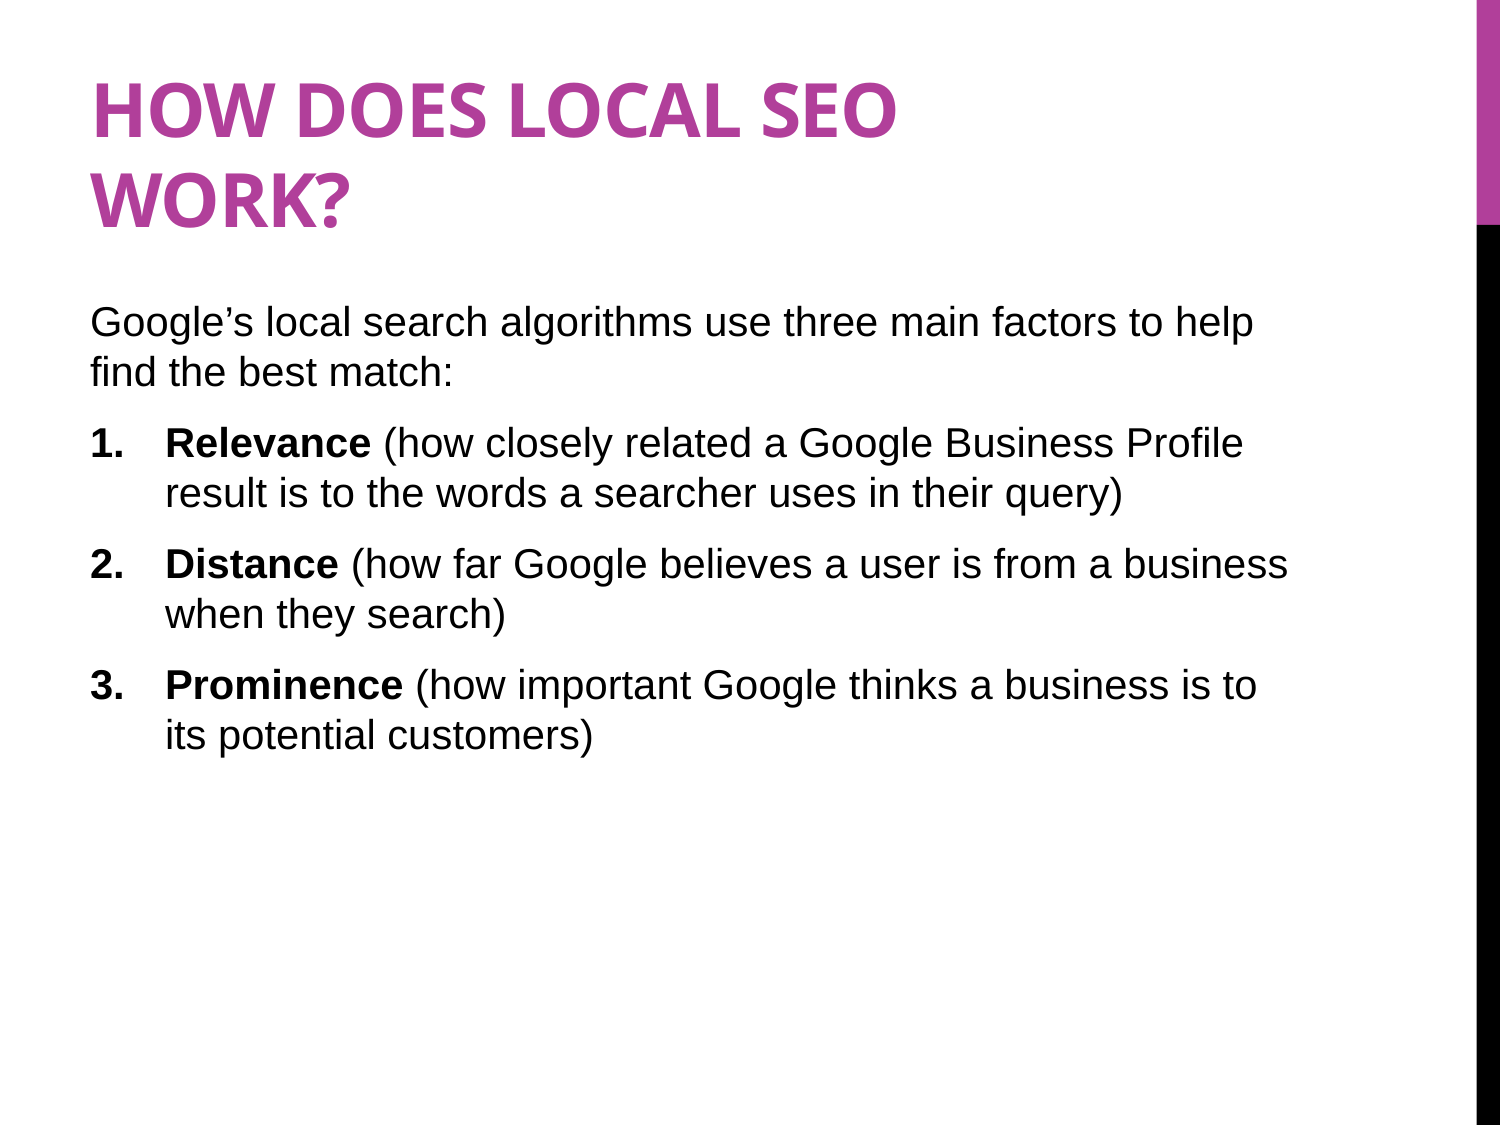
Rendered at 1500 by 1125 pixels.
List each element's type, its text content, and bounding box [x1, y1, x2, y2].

list Google’s local search algorithms use three main factors to help find the best match: Relevance (how closely related a Google Business Profile result is to the words a searcher uses in their query) Distance (how far Google believes a user is from a business when they search) Prominence (how important Google thinks a business is to its potential customers) [75, 287, 1325, 1005]
title How does Local SEO Work? [75, 25, 1025, 250]
